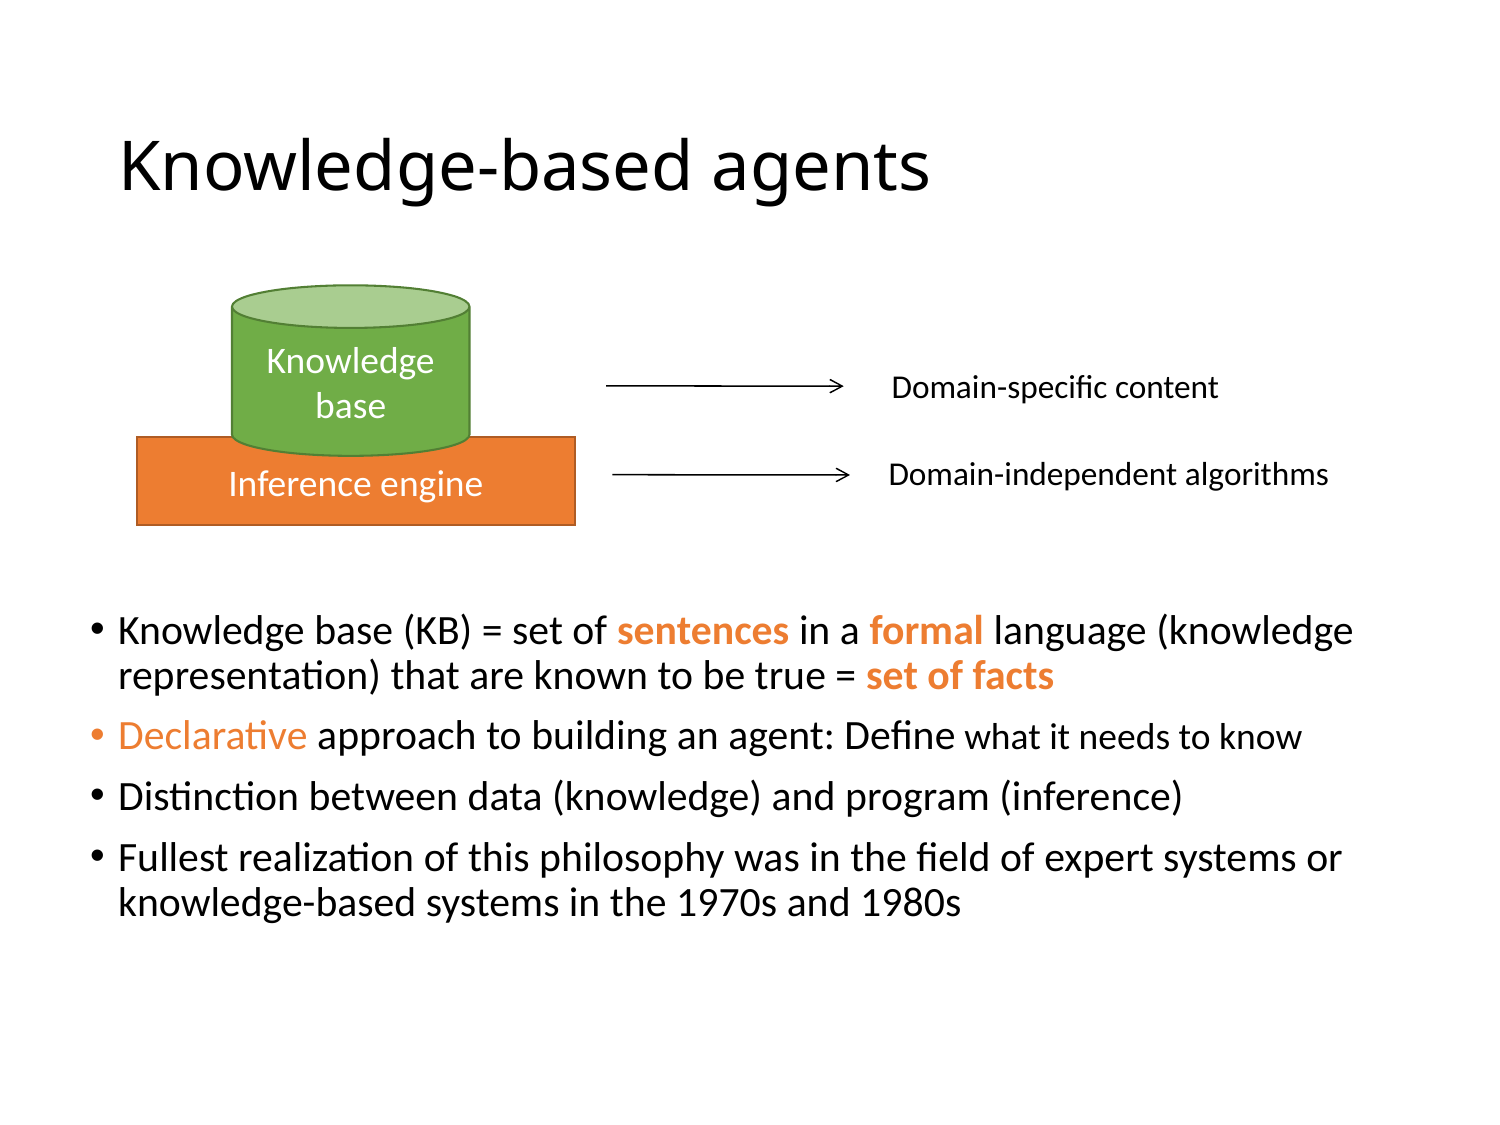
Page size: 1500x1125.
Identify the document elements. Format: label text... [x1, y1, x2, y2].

text_box Domain-independent algorithms [873, 444, 1345, 500]
text_box Domain-specific content [876, 358, 1235, 413]
title Knowledge-based agents [103, 59, 1397, 278]
list Knowledge base (KB) = set of sentences in a formal language (knowledge representation) that are known to be true = set of facts Declarative approach to building an agent: Define what it needs to know Distinction between data (knowledge) and program (inference) Fullest realization of this philosophy was in the field of expert systems or knowledge-based systems in the 1970s and 1980s [75, 600, 1425, 1025]
text_box Inference engine [136, 436, 576, 526]
text_box Knowledge base [230, 284, 471, 457]
